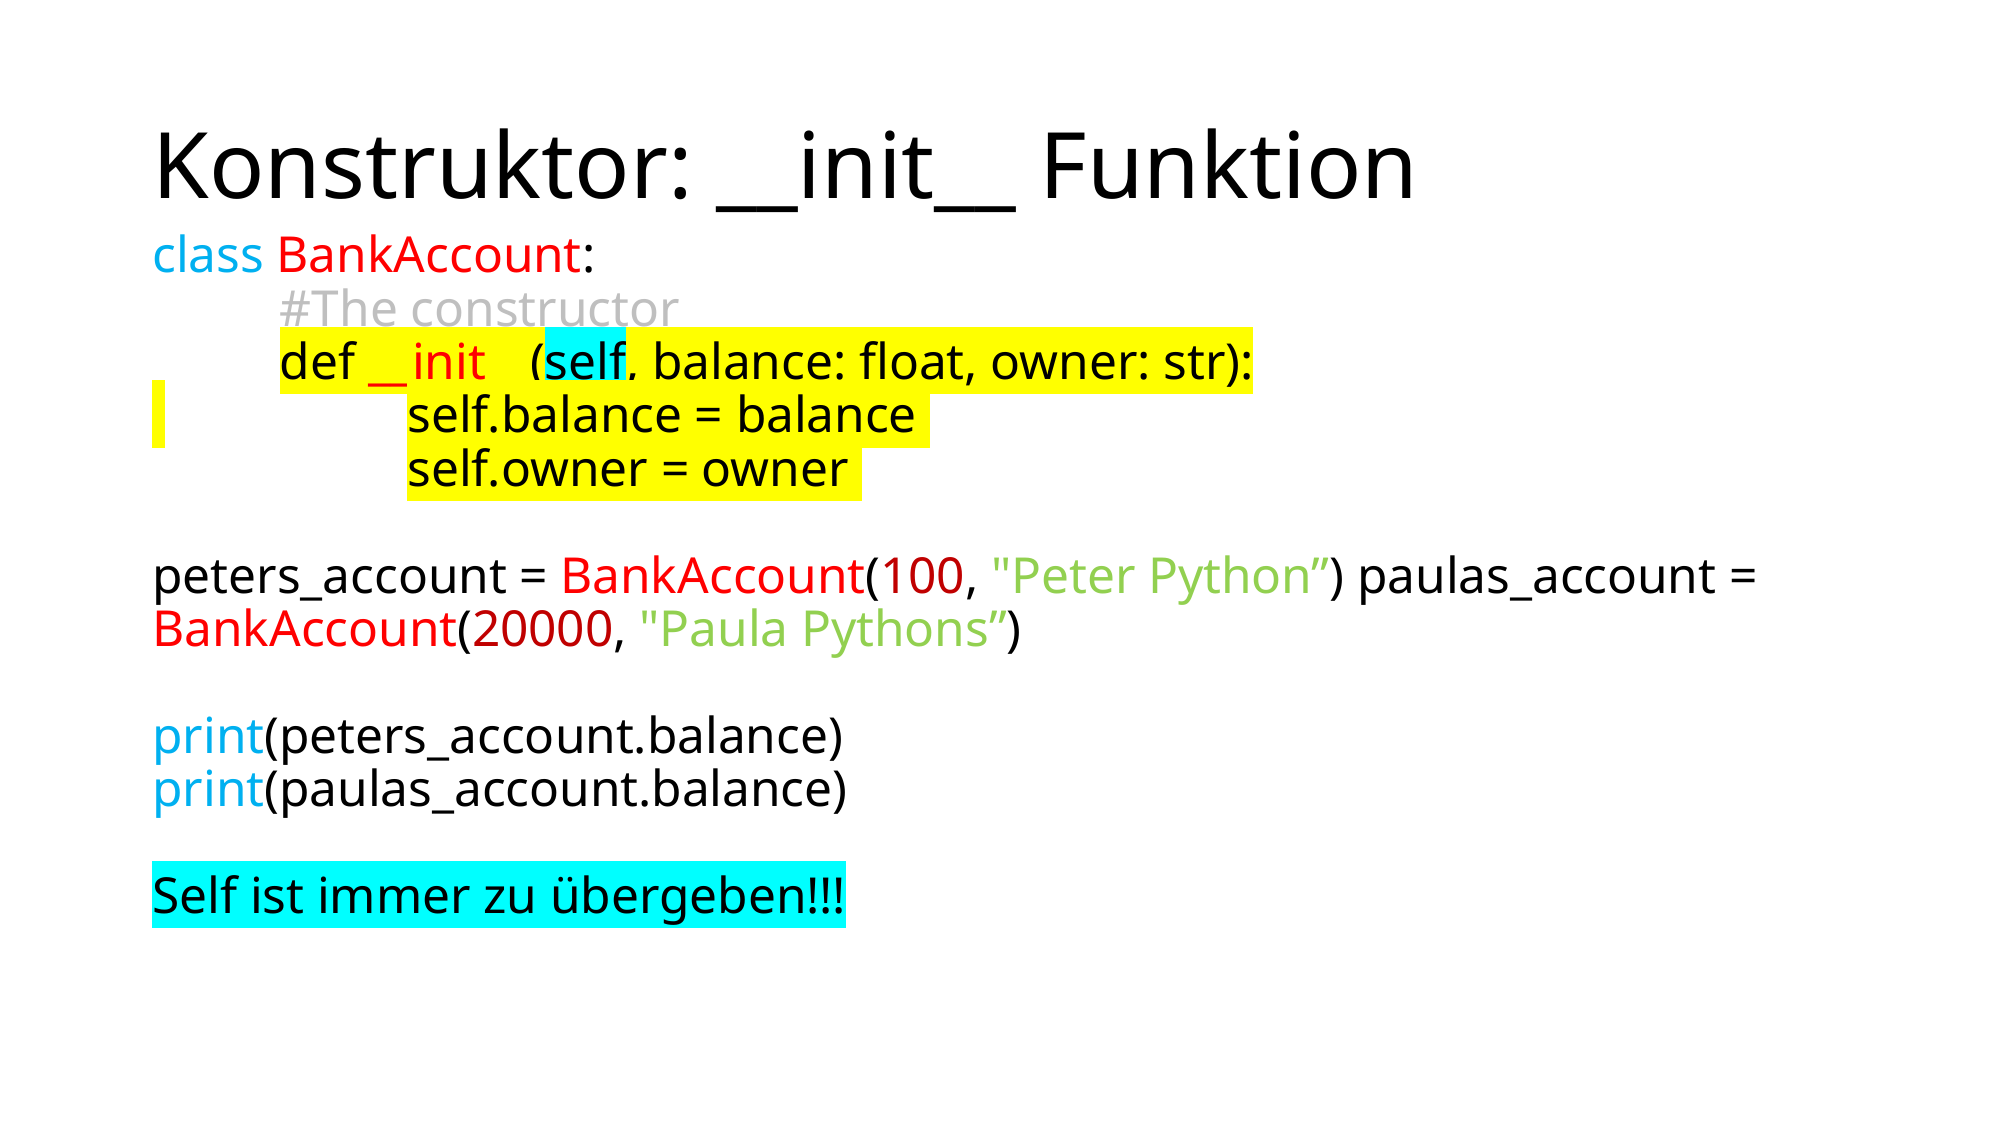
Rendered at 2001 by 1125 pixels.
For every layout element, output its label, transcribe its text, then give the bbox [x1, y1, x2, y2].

title Konstruktor: __init__ Funktion [137, 59, 1863, 222]
list class BankAccount: #The constructor def __init__(self, balance: float, owner: str): self.balance = balance self.owner = owner peters_account = BankAccount(100, "Peter Python”) paulas_account = BankAccount(20000, "Paula Pythons”) print(peters_account.balance) print(paulas_account.balance) Self ist immer zu übergeben!!! [137, 222, 1863, 937]
